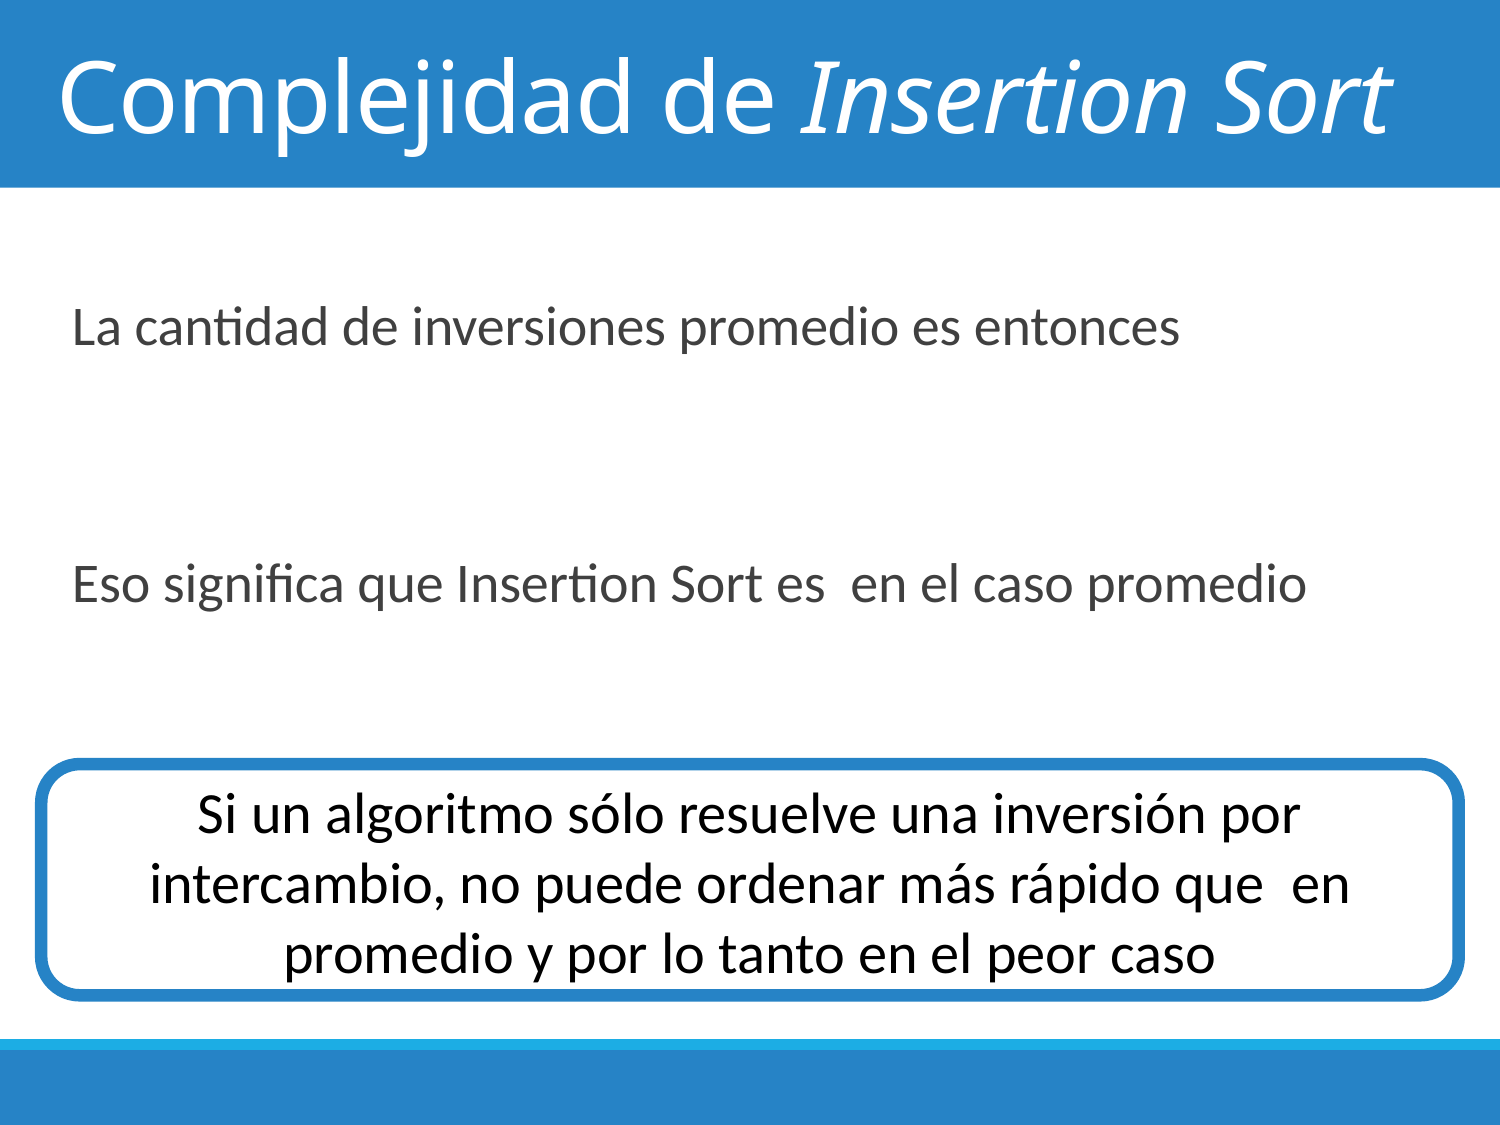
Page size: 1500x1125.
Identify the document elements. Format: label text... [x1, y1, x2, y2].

title Complejidad de Insertion Sort [41, 0, 1459, 188]
